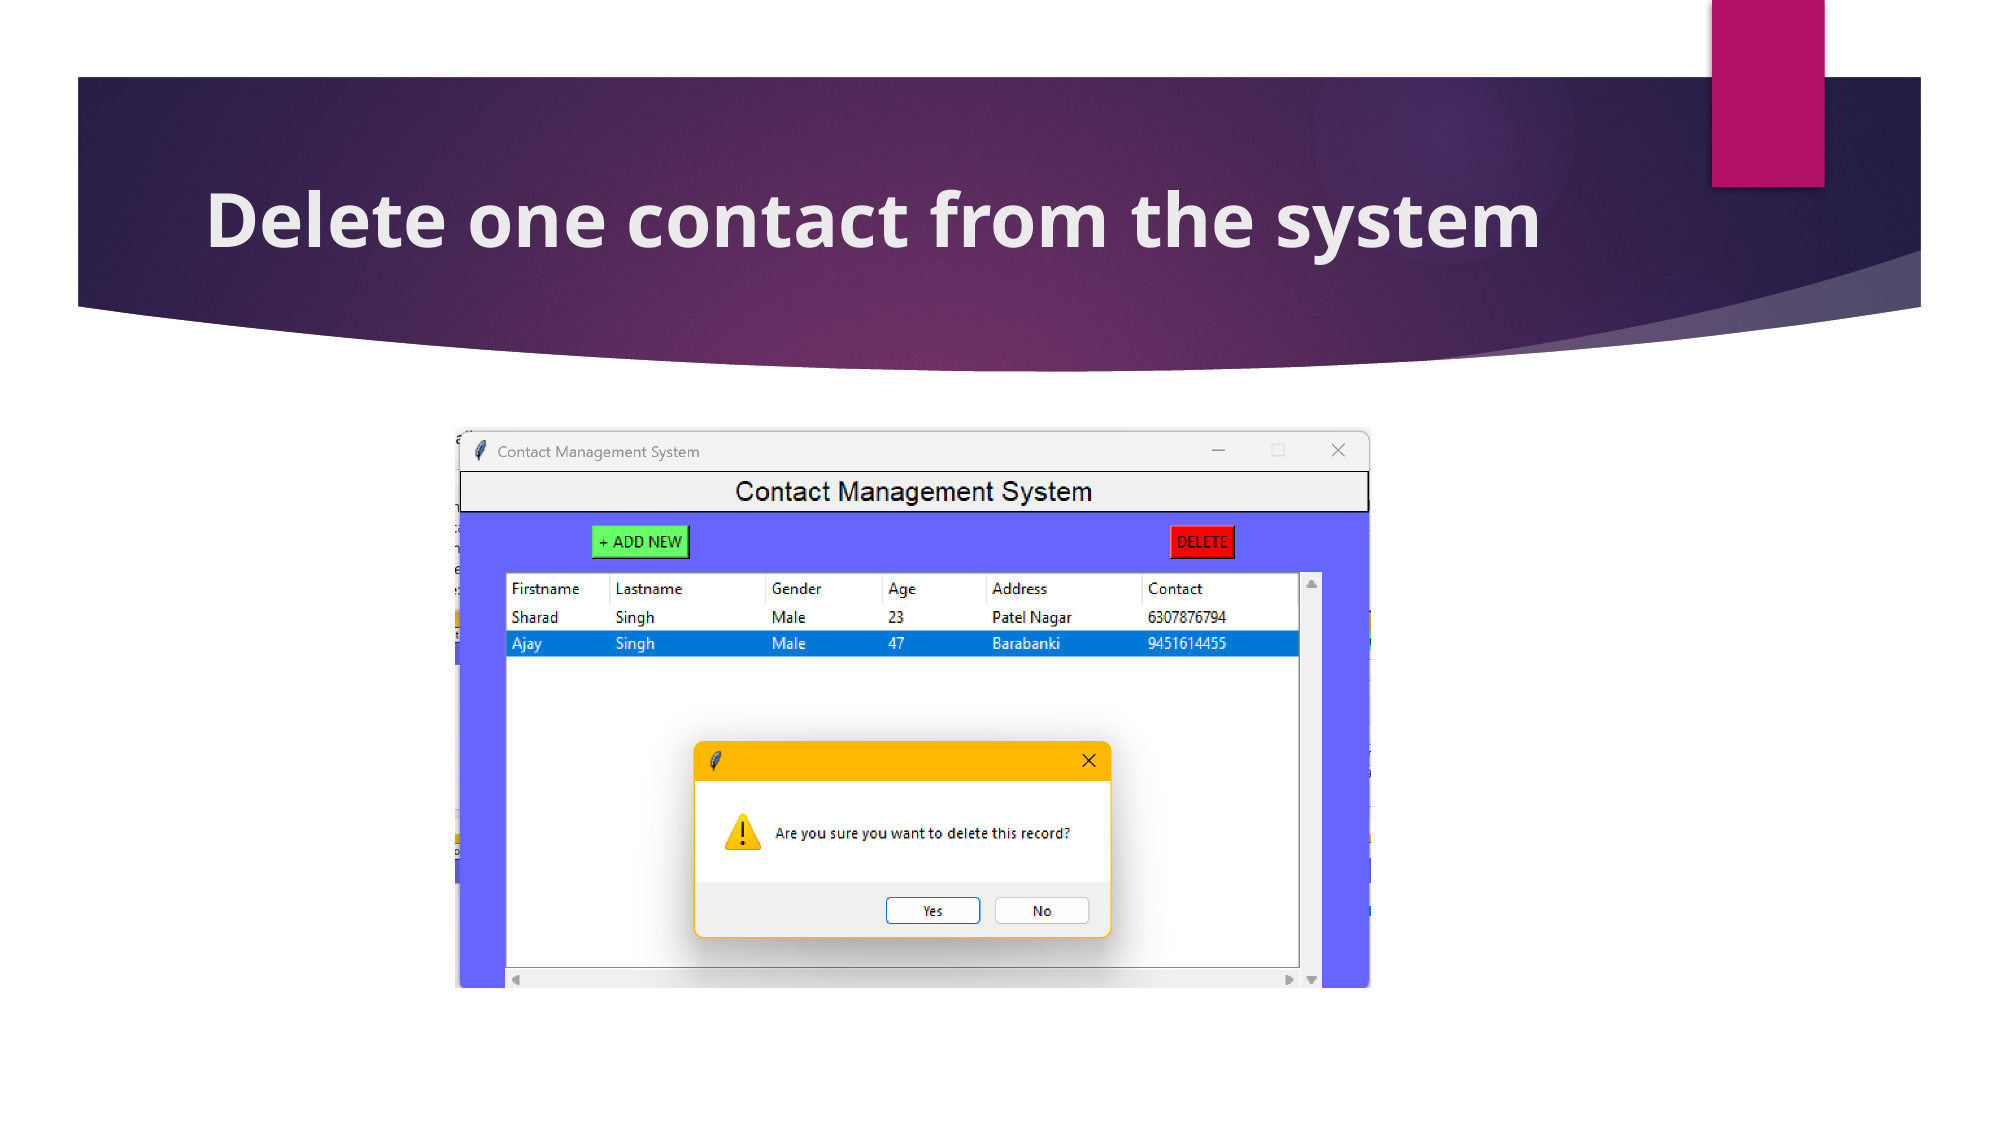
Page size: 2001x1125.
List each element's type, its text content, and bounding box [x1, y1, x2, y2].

title Delete one contact from the system [189, 159, 1627, 276]
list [455, 426, 1372, 988]
